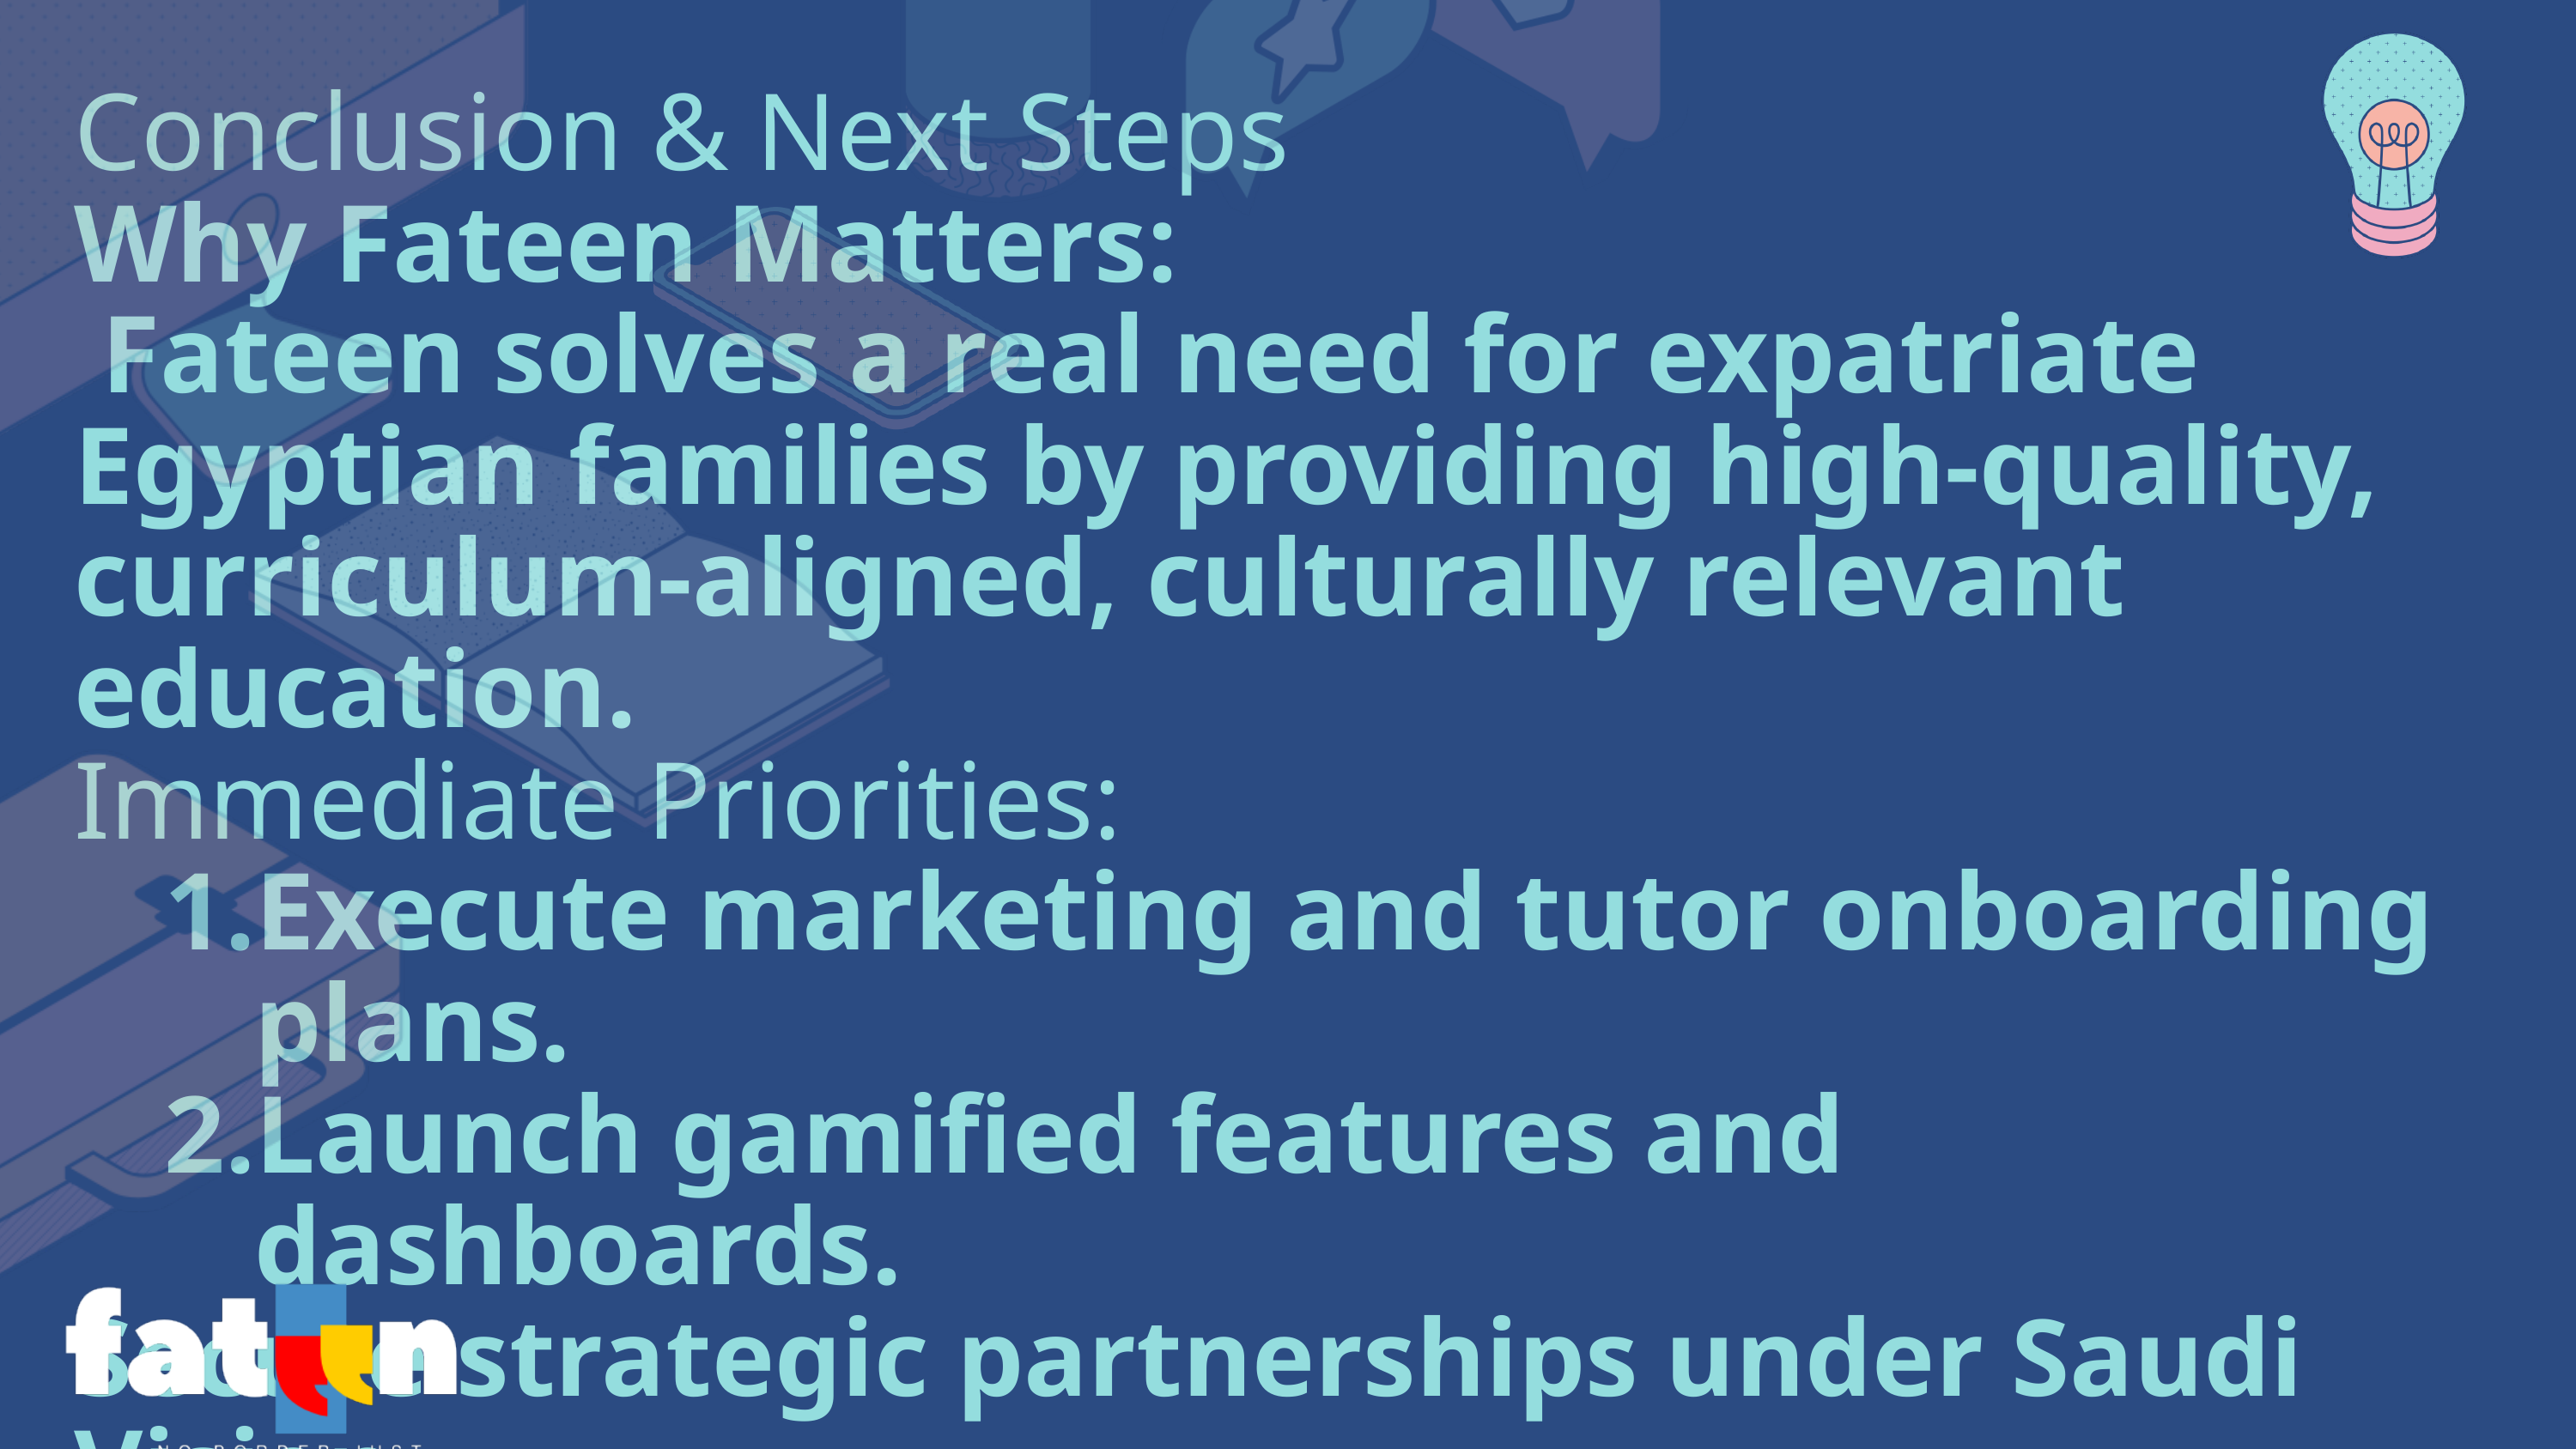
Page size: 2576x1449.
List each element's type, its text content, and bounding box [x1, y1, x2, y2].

text_box Conclusion & Next Steps Why Fateen Matters: Fateen solves a real need for expatriate Egyptian families by providing high-quality, curriculum-aligned, culturally relevant education. Immediate Priorities: Execute marketing and tutor onboarding plans. Launch gamified features and dashboards. Secure strategic partnerships under Saudi Vision [74, 487, 245, 749]
text_box [9, 1085, 569, 1449]
text_box [0, 749, 406, 1329]
text_box [893, 0, 1103, 203]
text_box [245, 432, 894, 833]
text_box [2320, 31, 2468, 258]
text_box [0, 0, 529, 487]
text_box [1161, 0, 1689, 217]
text_box [649, 203, 1023, 433]
text_box Conclusion & Next Steps Why Fateen Matters: Fateen solves a real need for expatriate Egyptian families by providing high-quality, curriculum-aligned, culturally relevant education. Immediate Priorities: Execute marketing and tutor onboarding plans. Launch gamified features and dashboards. Secure strategic partnerships under Saudi Vision [406, 80, 2502, 1449]
